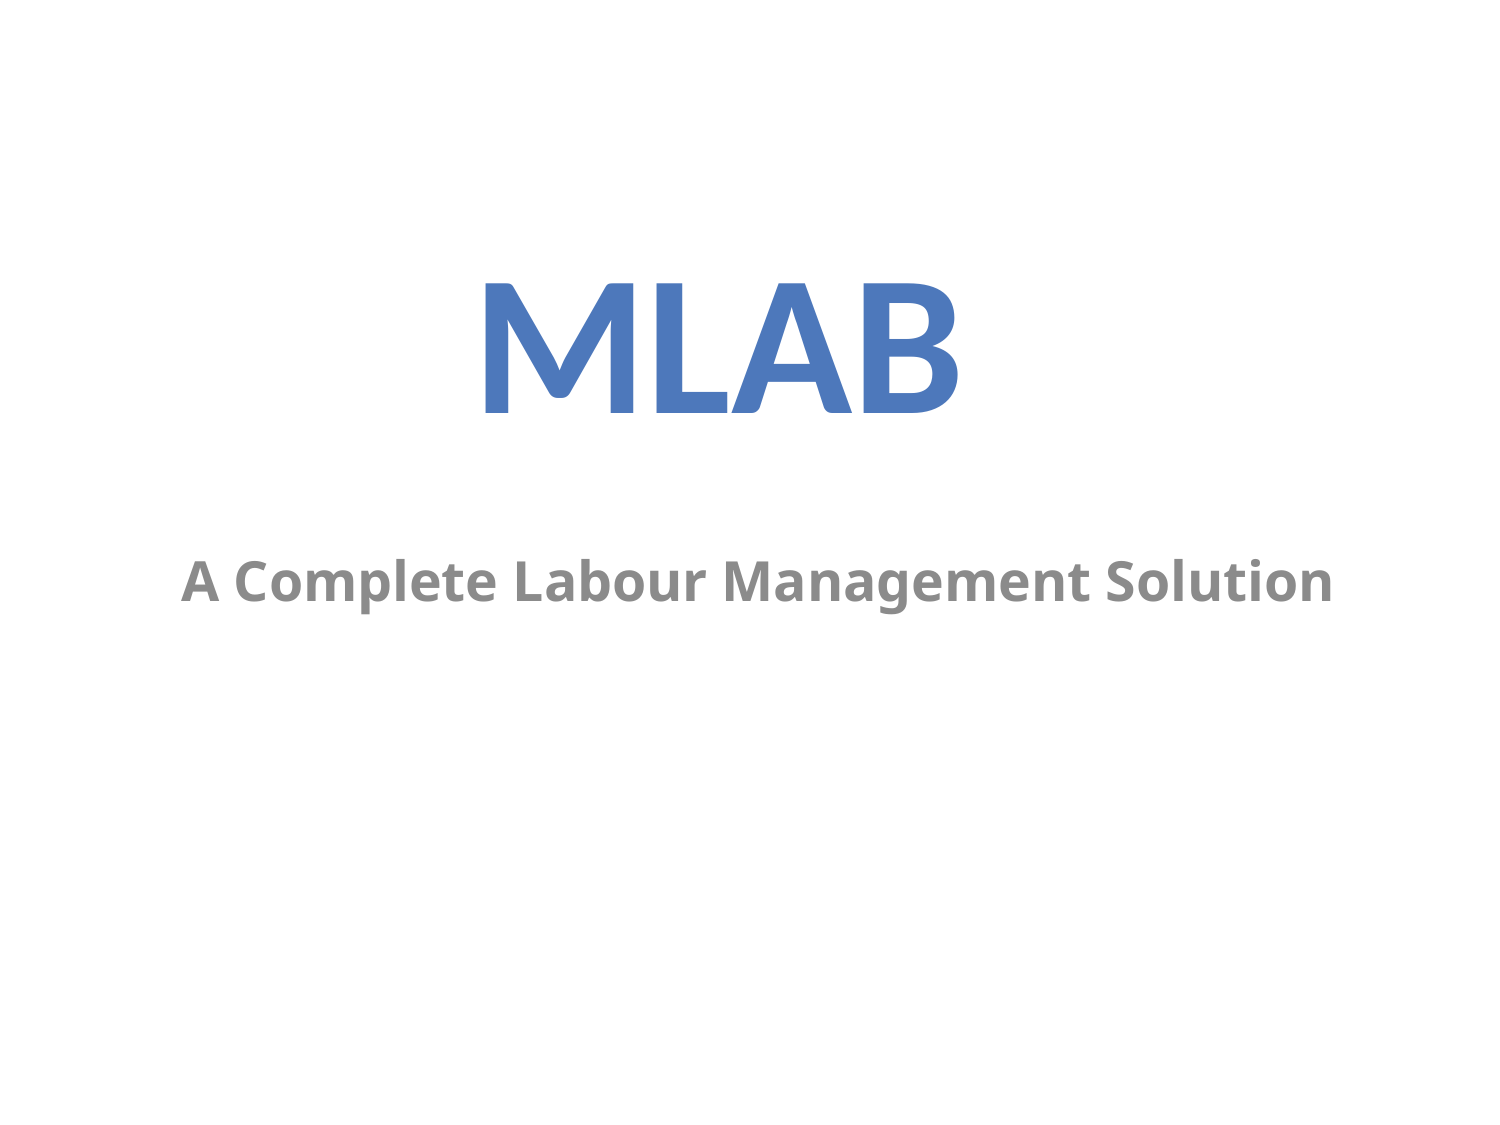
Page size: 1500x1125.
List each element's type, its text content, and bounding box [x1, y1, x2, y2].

subtitle A Complete Labour Management Solution [159, 538, 1358, 665]
text_box MLAB [457, 205, 980, 461]
